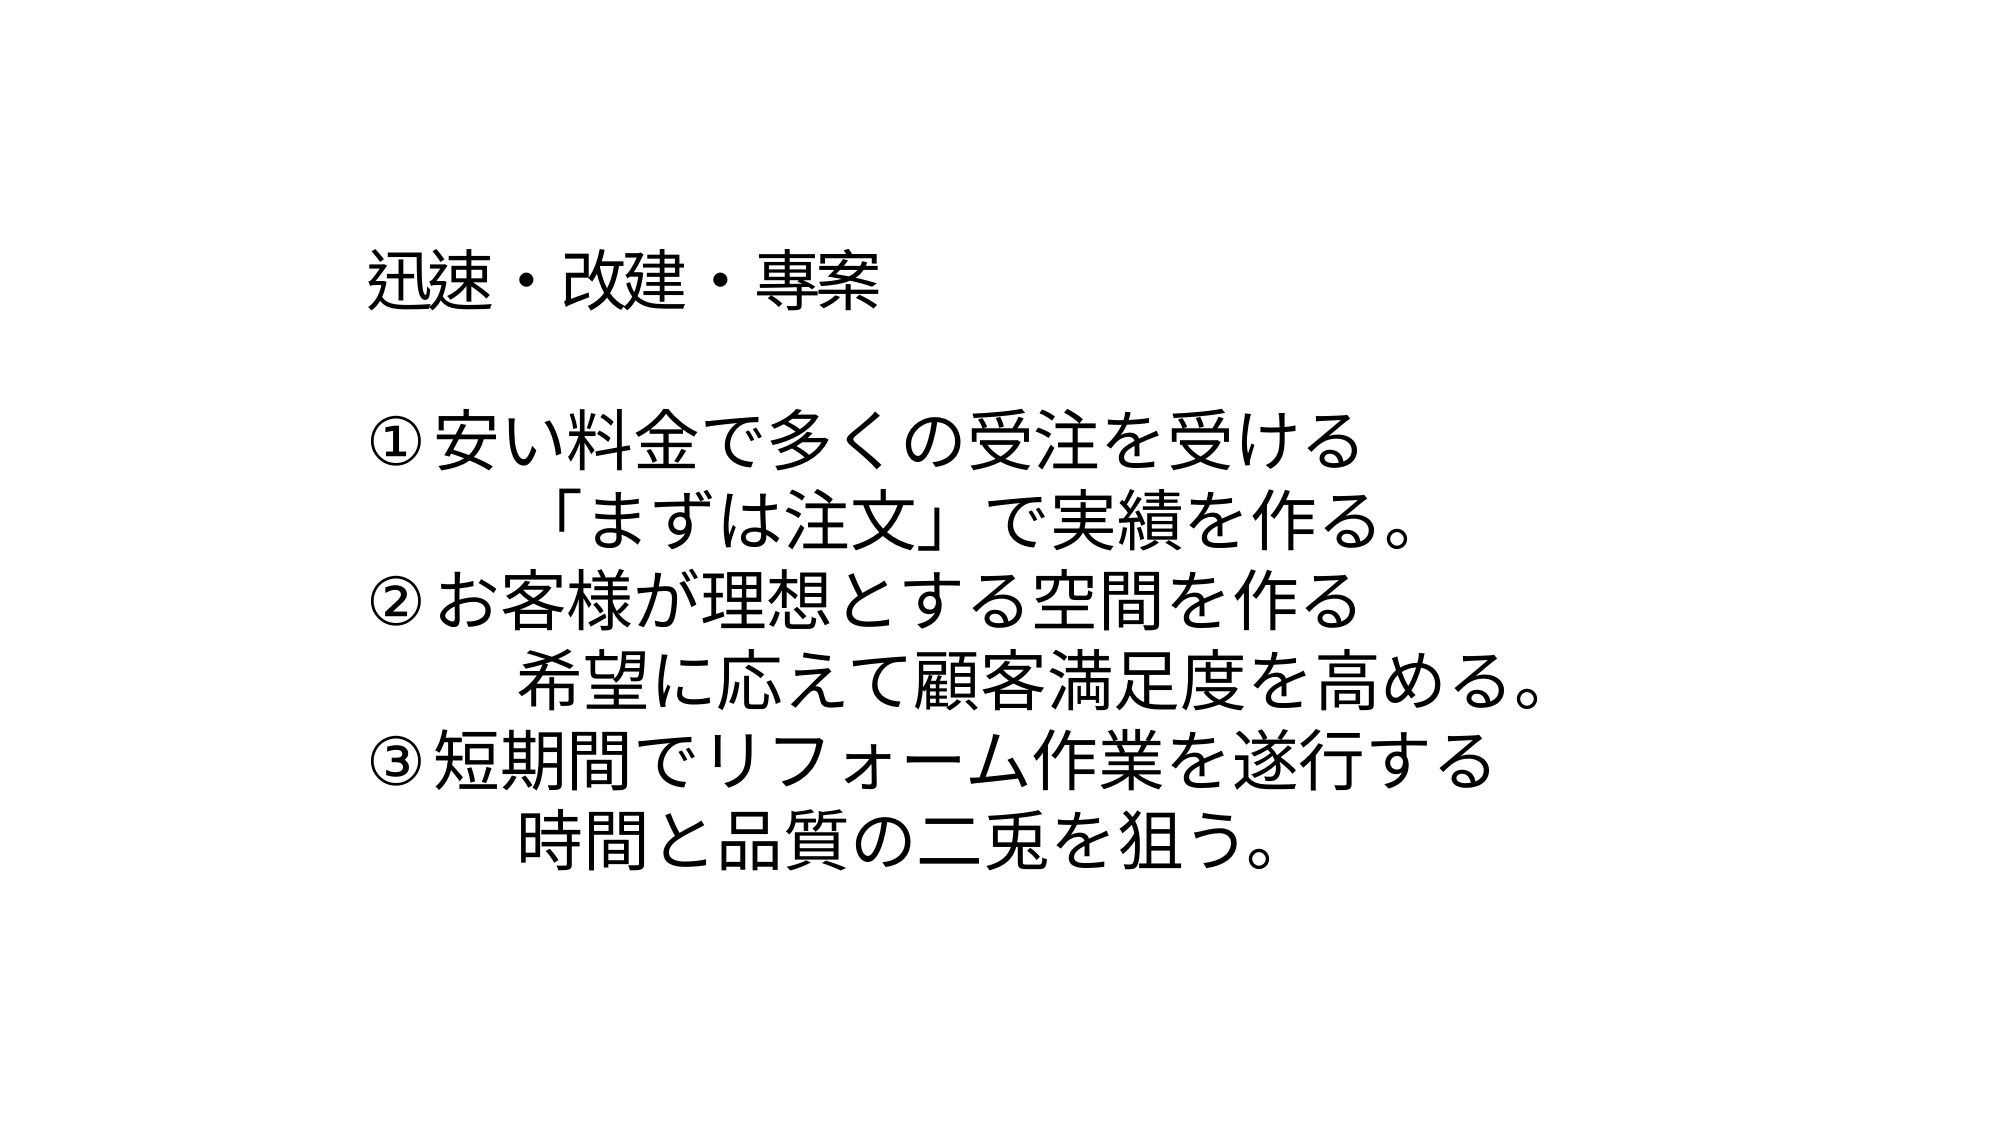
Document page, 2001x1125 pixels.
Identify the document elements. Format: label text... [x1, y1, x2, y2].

text_box 迅速・改建・專案 安い料金で多くの受注を受ける 「まずは注文」で実績を作る。 お客様が理想とする空間を作る 希望に応えて顧客満足度を高める。 短期間でリフォーム作業を遂行する 時間と品質の二兎を狙う。 [351, 231, 1648, 887]
